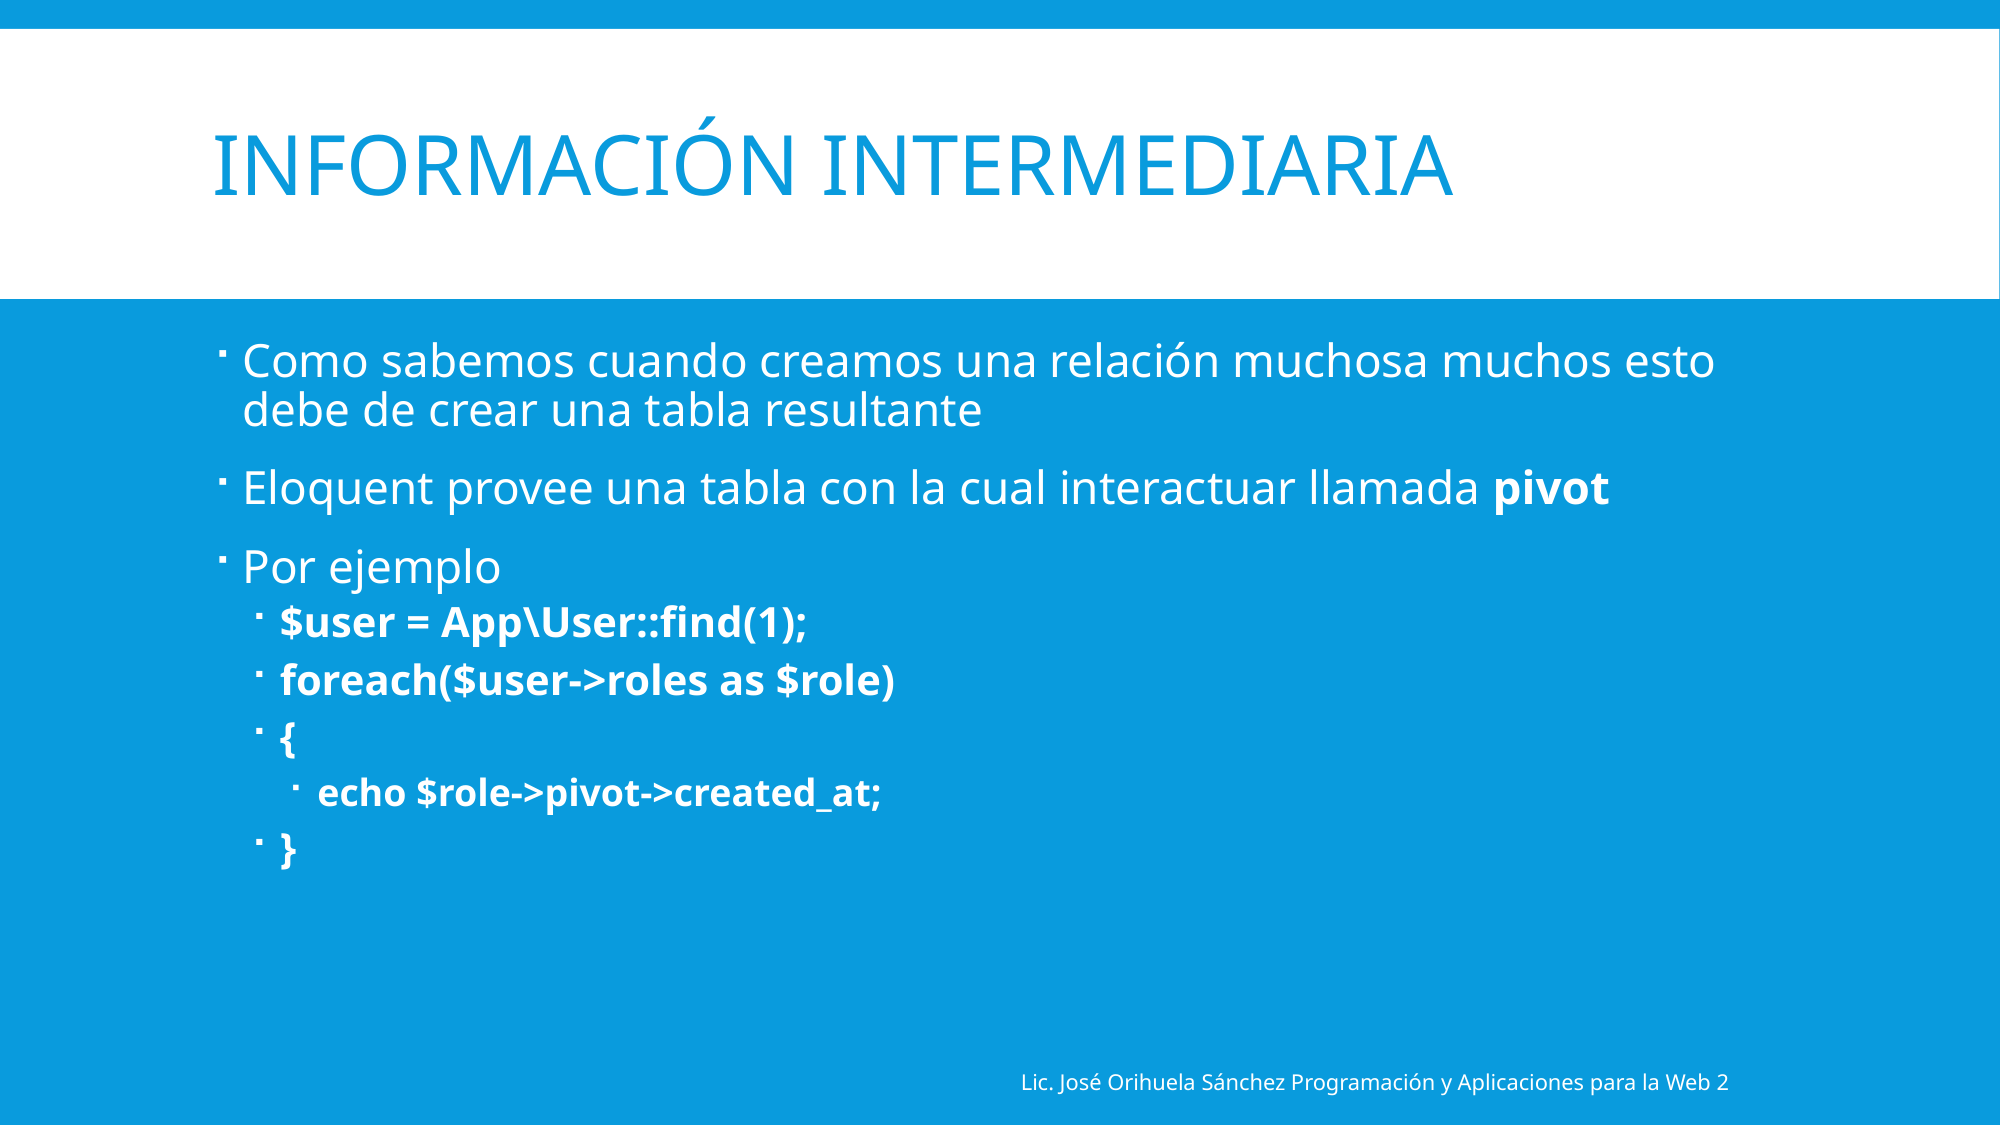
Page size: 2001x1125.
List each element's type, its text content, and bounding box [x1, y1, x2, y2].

title Información intermediaria [197, 46, 1803, 295]
list Como sabemos cuando creamos una relación muchosa muchos esto debe de crear una tabla resultante Eloquent provee una tabla con la cual interactuar llamada pivot Por ejemplo $user = App\User::find(1); foreach($user->roles as $role) { echo $role->pivot->created_at; } [197, 329, 1803, 1020]
footer Lic. José Orihuela Sánchez Programación y Aplicaciones para la Web 2 [918, 1053, 1746, 1114]
